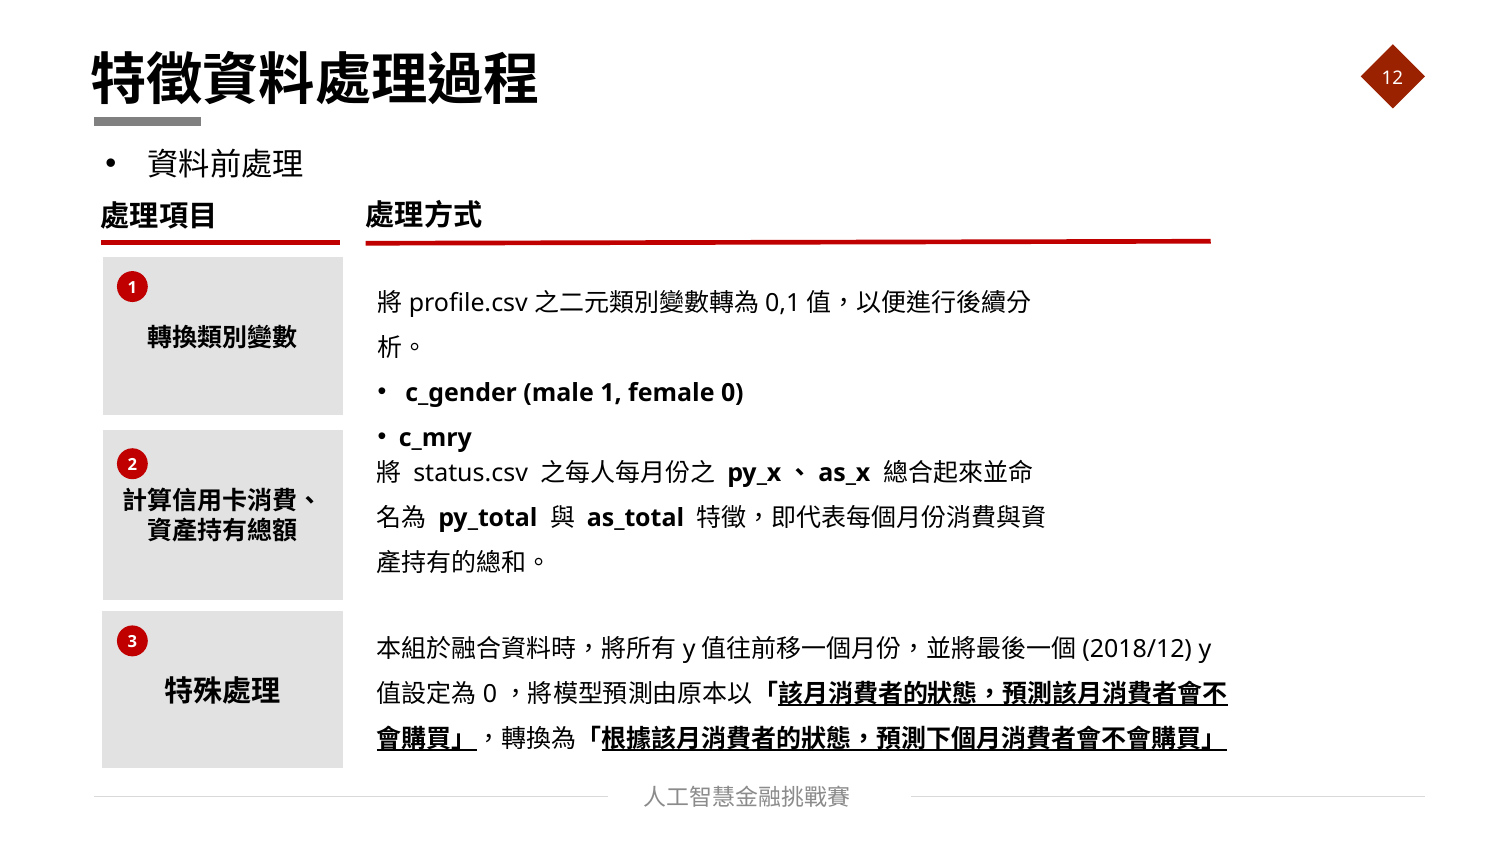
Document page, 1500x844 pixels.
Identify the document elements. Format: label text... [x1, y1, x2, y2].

text_box 特殊處理 [103, 612, 343, 768]
title 特徵資料處理過程 [75, 33, 1425, 122]
footer 人工智慧金融挑戰賽 [435, 773, 1065, 819]
text_box 2 [116, 448, 148, 480]
text_box 處理方式 [364, 192, 743, 240]
text_box 將 status.csv 之每人每月份之 py_x、as_x 總合起來並命名為 py_total 與 as_total 特徵，即代表每個月份消費與資產持有的總和。 [365, 429, 1069, 599]
text_box 計算信用卡消費、 資產持有總額 [103, 430, 343, 599]
text_box 本組於融合資料時，將所有y值往前移一個月份，並將最後一個(2018/12) y值設定為0，將模型預測由原本以「該月消費者的狀態，預測該月消費者會不會購買」，轉換為「根據該月消費者的狀態，預測下個月消費者會不會購買」 [365, 612, 1247, 758]
text_box 12 [1370, 59, 1415, 97]
text_box 將profile.csv之二元類別變數轉為0,1值，以便進行後續分析。 c_gender (male 1, female 0) c_mry [377, 265, 1078, 415]
text_box 1 [116, 271, 148, 303]
text_box 3 [116, 625, 148, 657]
text_box 資料前處理 [94, 138, 742, 187]
text_box 轉換類別變數 [103, 257, 343, 415]
text_box 處理項目 [99, 184, 344, 246]
